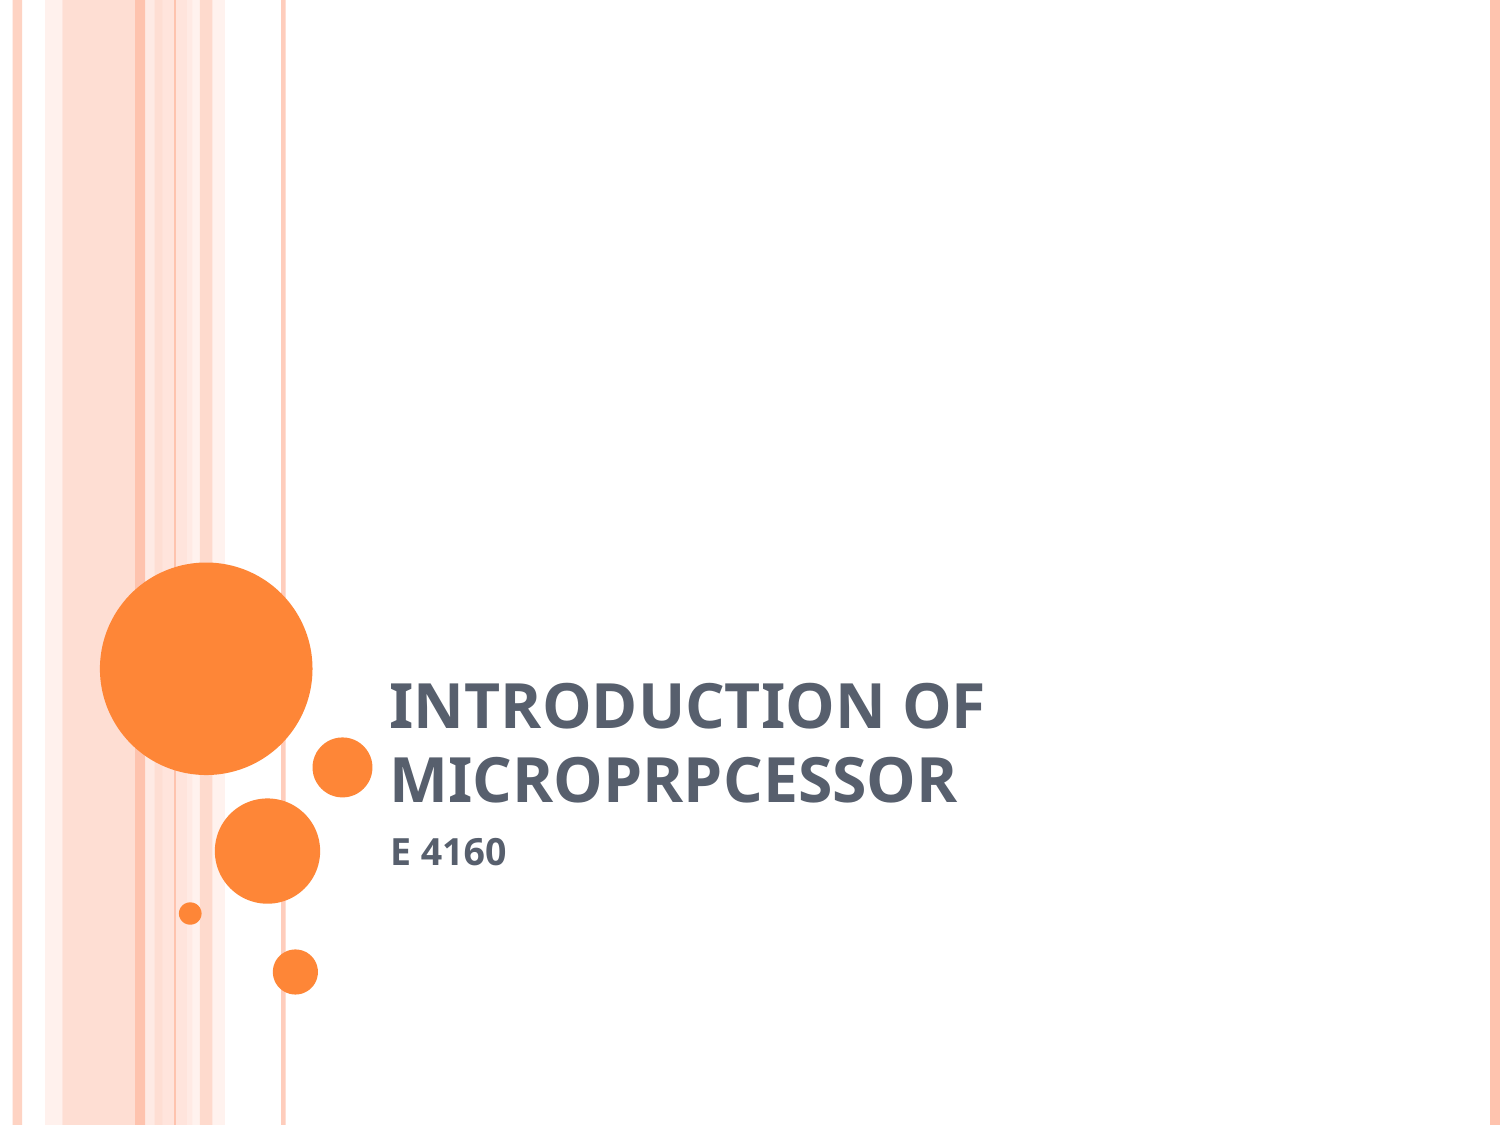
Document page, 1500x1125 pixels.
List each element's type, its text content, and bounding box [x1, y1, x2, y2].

title INTRODUCTION OF MICROPRPCESSOR [374, 512, 1388, 820]
subtitle E 4160 [374, 820, 1388, 1046]
